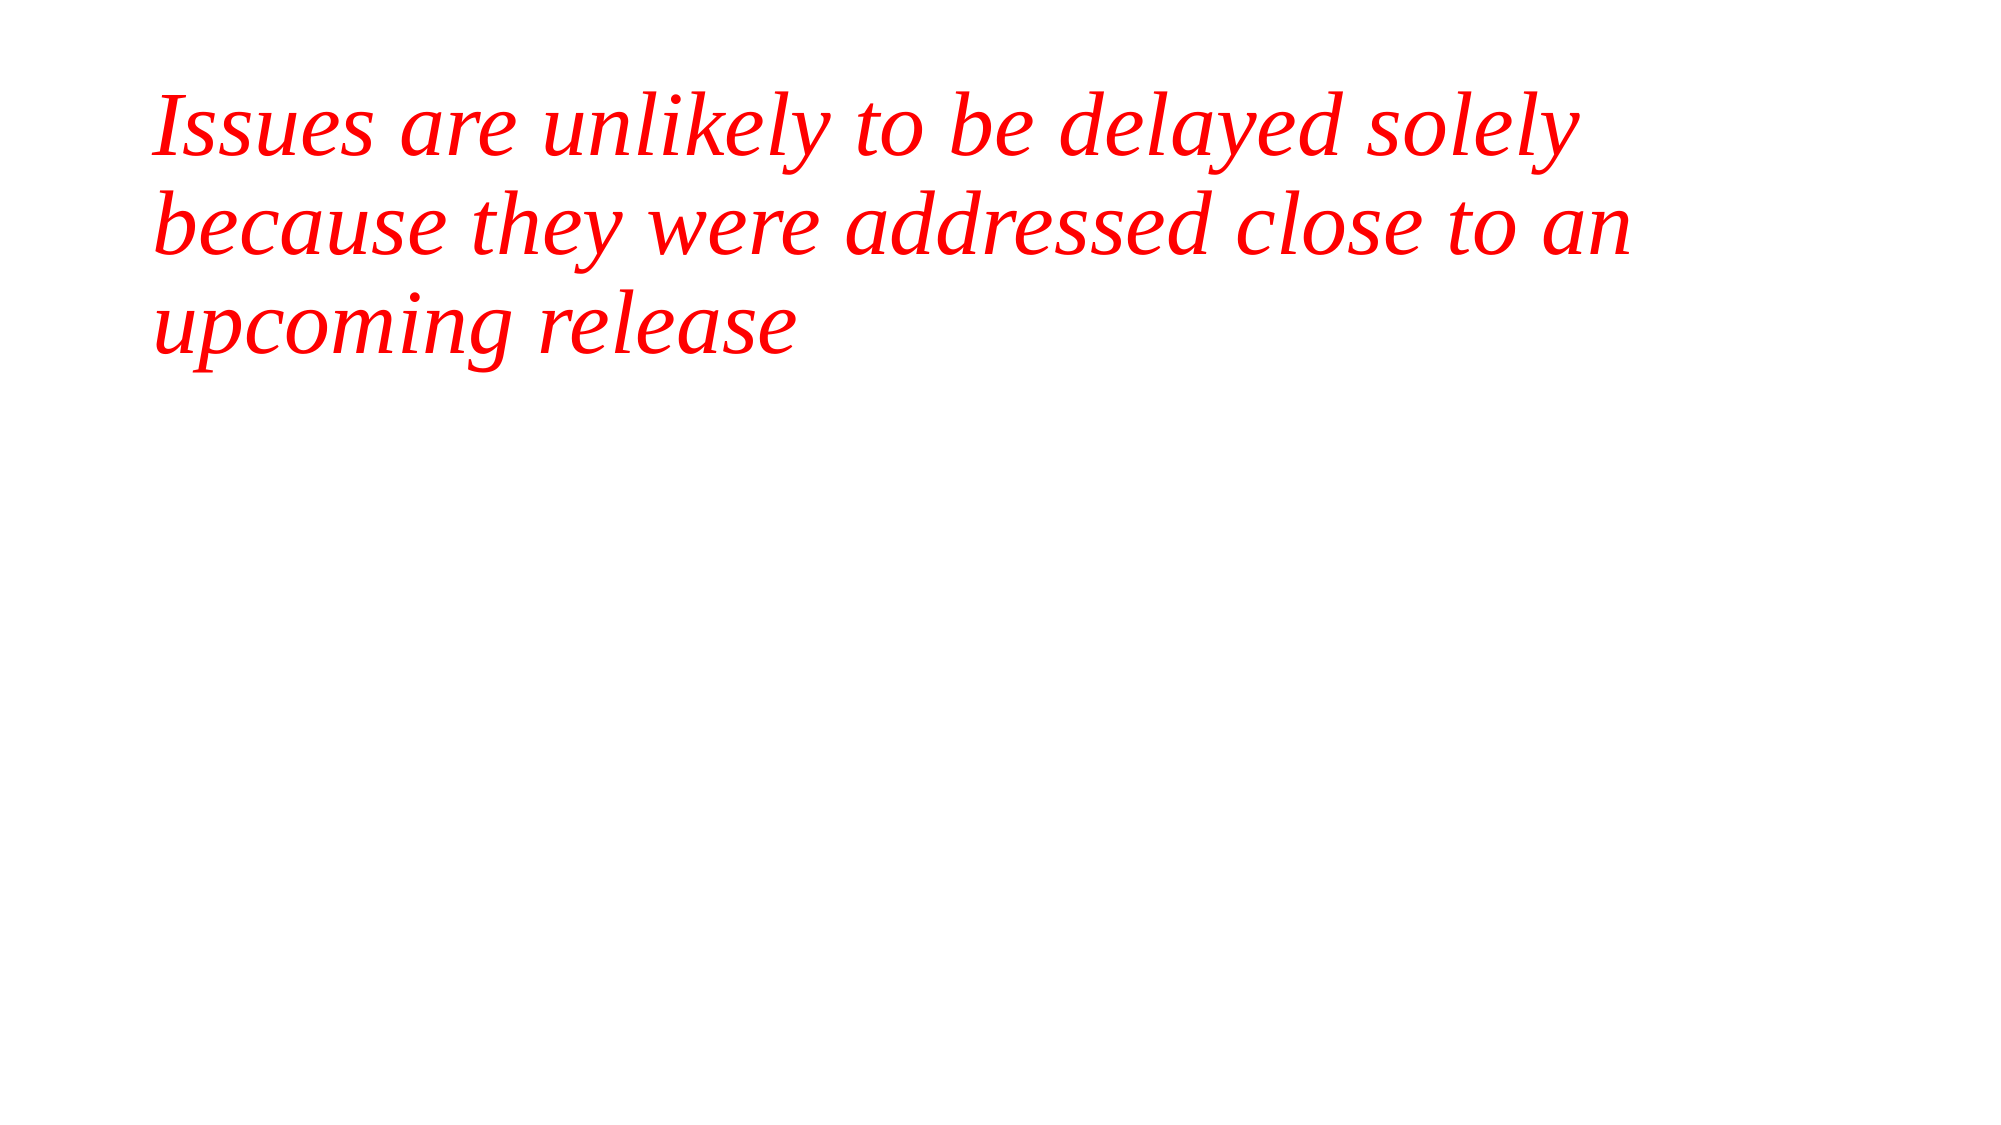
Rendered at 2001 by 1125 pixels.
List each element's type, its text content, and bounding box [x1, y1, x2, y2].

title Issues are unlikely to be delayed solely because they were addressed close to an upcoming release [137, 59, 1863, 390]
